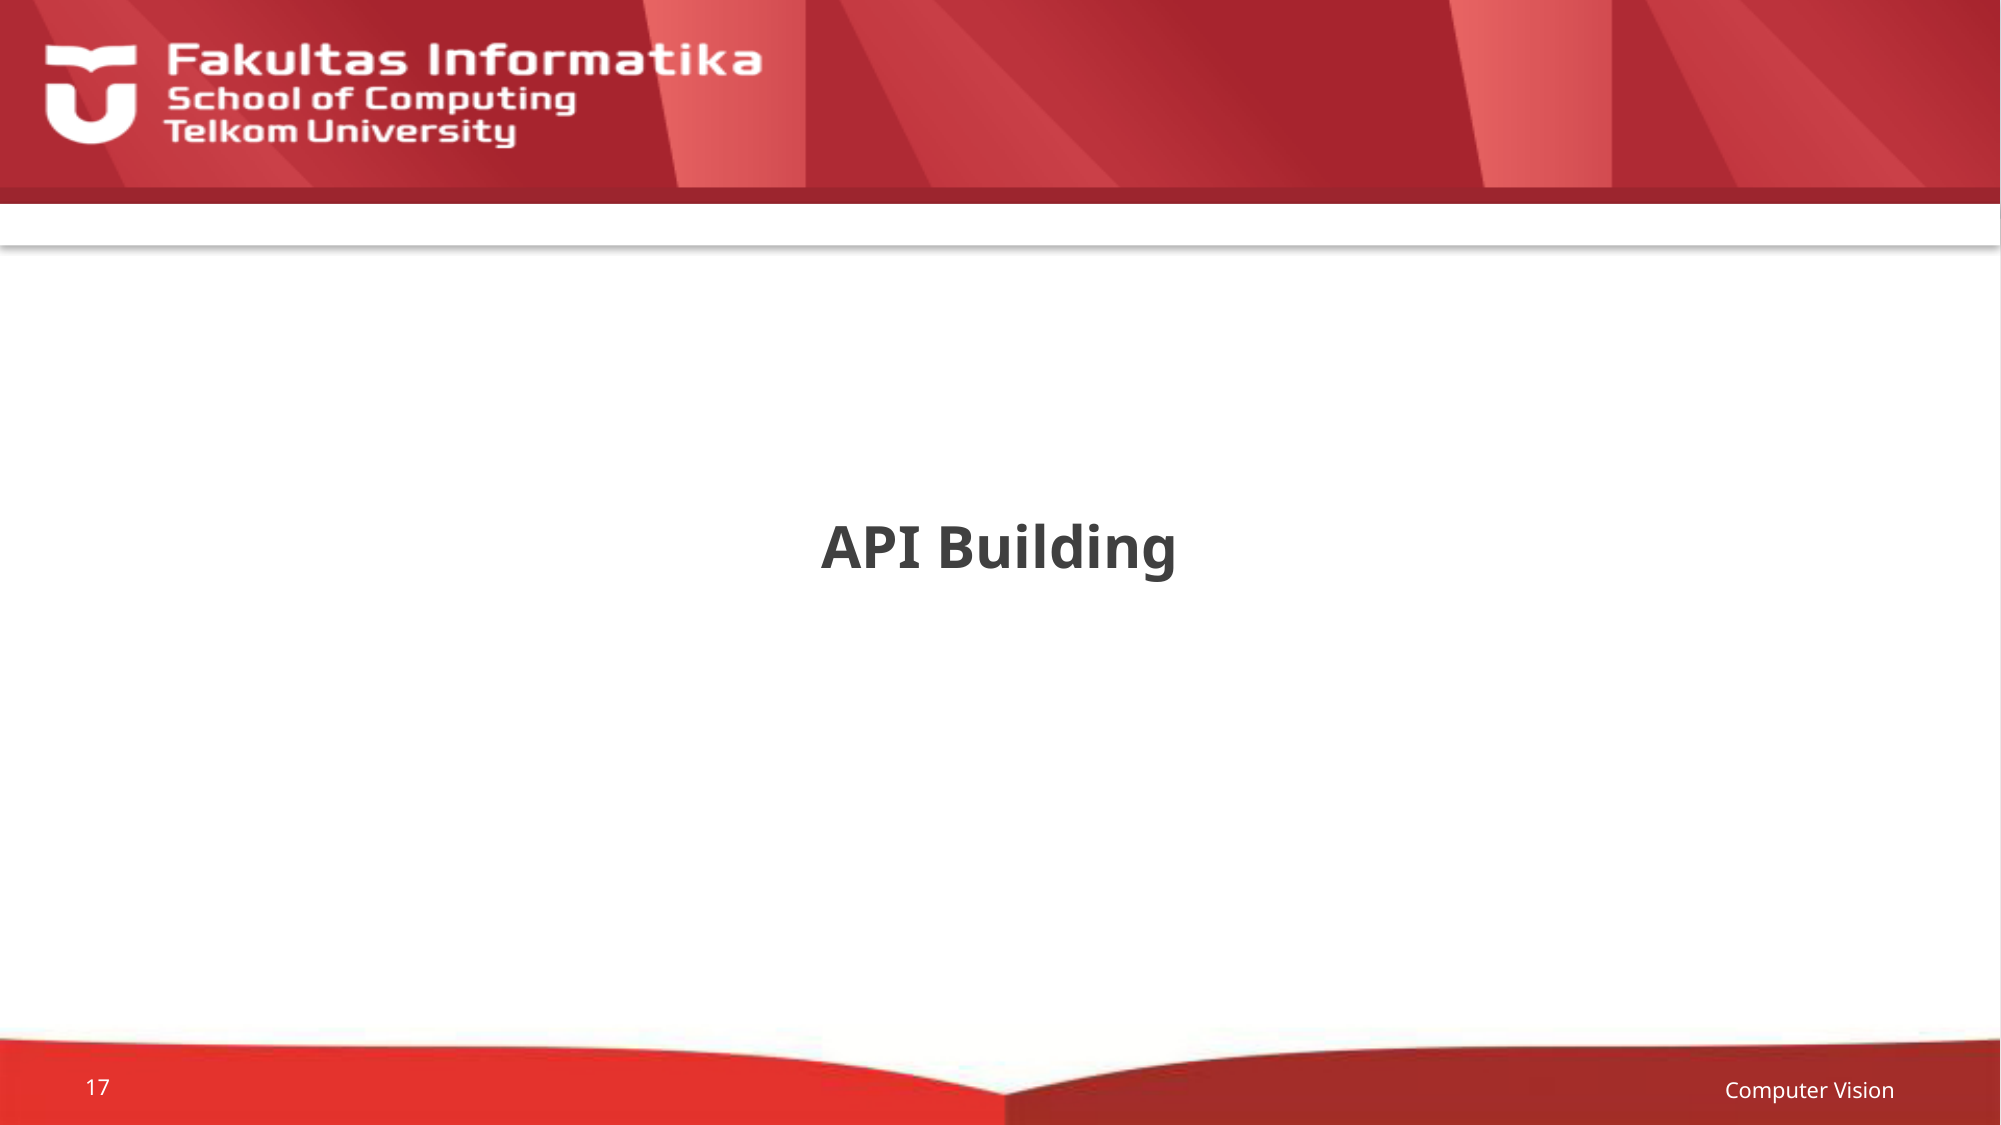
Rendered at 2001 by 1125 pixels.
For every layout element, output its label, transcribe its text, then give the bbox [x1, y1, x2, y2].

slide_number 17 [85, 1058, 164, 1119]
list Computer Vision [1185, 1058, 1911, 1119]
picture [0, 0, 2001, 1125]
title API Building [317, 492, 1683, 598]
